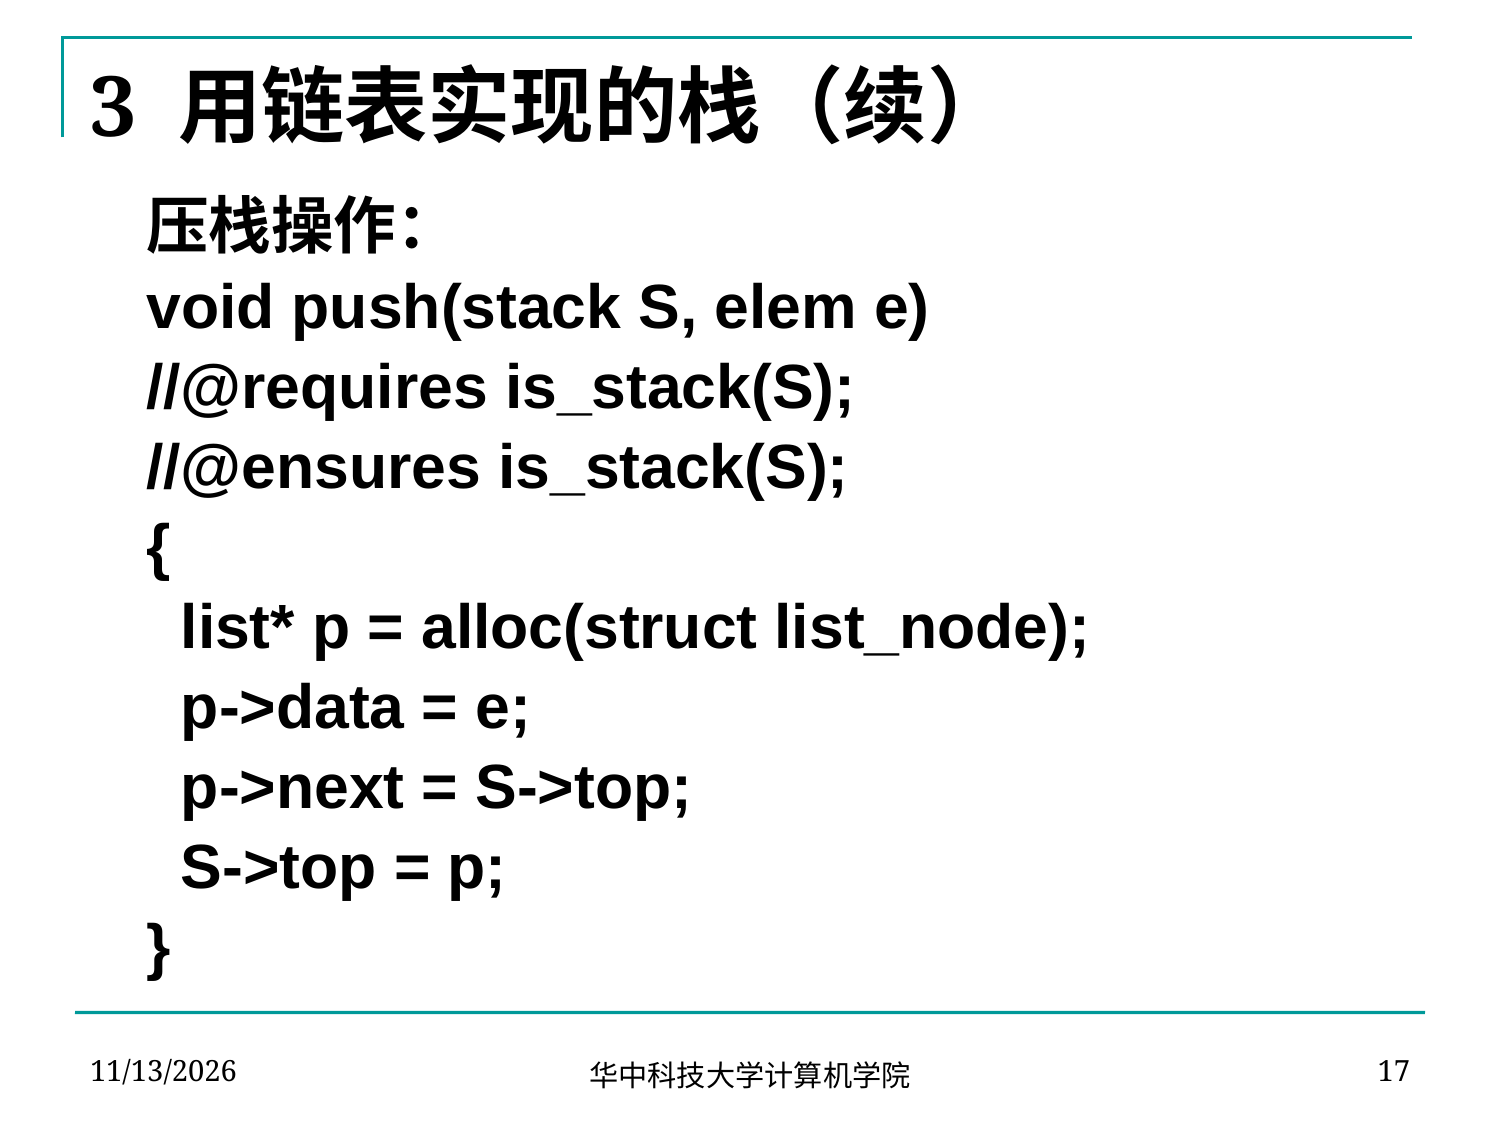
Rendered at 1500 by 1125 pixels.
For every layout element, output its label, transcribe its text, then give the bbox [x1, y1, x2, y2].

title 3 用链表实现的栈（续） [75, 45, 1425, 187]
list 压栈操作： void push(stack S, elem e) //@requires is_stack(S); //@ensures is_stack(S); { list* p = alloc(struct list_node); p->data = e; p->next = S->top; S->top = p; } [75, 419, 1425, 988]
slide_number 17 [1074, 1024, 1425, 1100]
list 压栈操作： void push(stack S, elem e) //@requires is_stack(S); //@ensures is_stack(S); { list* p = alloc(struct list_node); p->data = e; p->next = S->top; S->top = p; } [75, 408, 1425, 418]
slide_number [75, 1024, 425, 1100]
footer 华中科技大学计算机学院 [512, 1025, 988, 1100]
list 压栈操作： void push(stack S, elem e) //@requires is_stack(S); //@ensures is_stack(S); { list* p = alloc(struct list_node); p->data = e; p->next = S->top; S->top = p; } [75, 187, 1425, 407]
